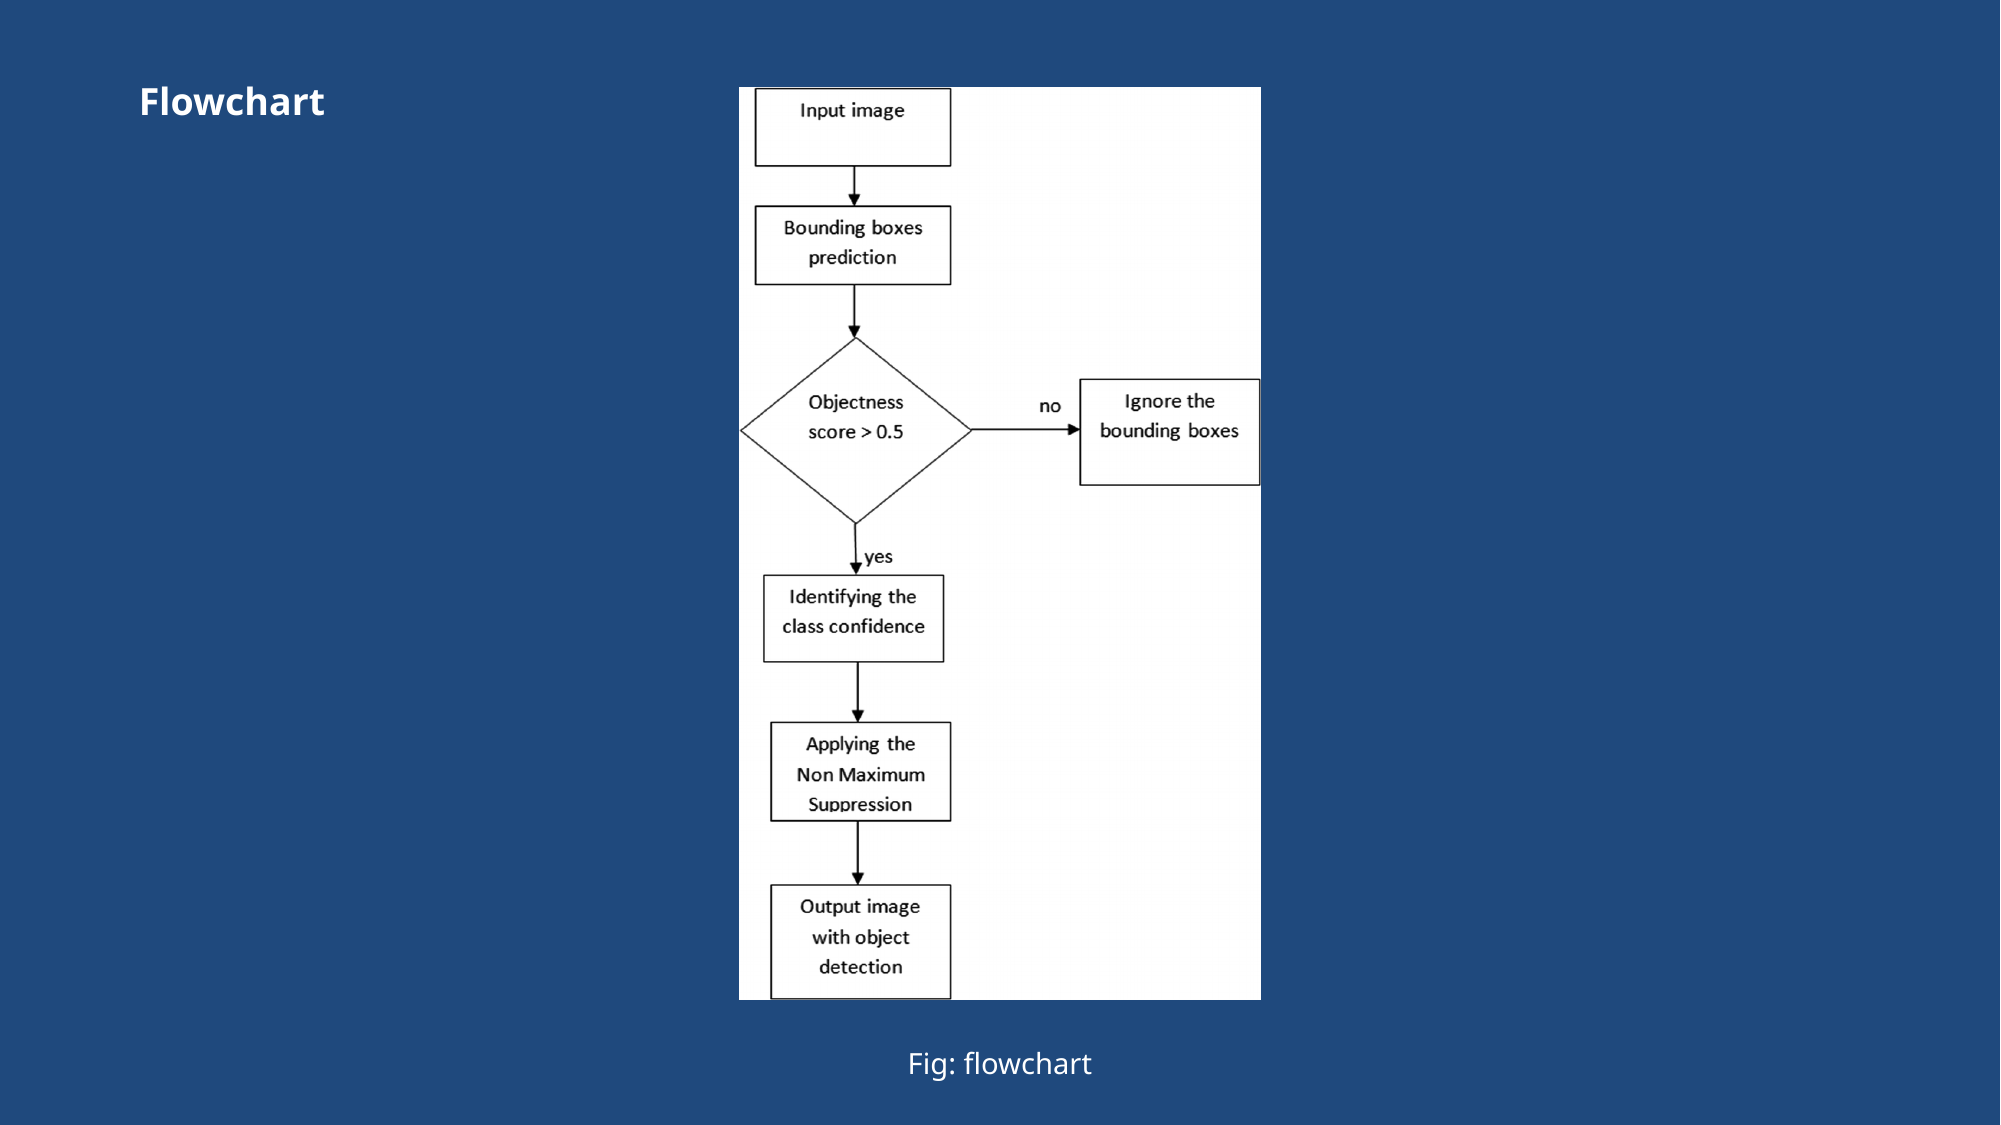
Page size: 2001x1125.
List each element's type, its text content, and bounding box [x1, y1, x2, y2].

text_box Flowchart [123, 70, 815, 131]
picture [739, 86, 1261, 1000]
text_box Fig: flowchart [758, 1037, 1242, 1088]
